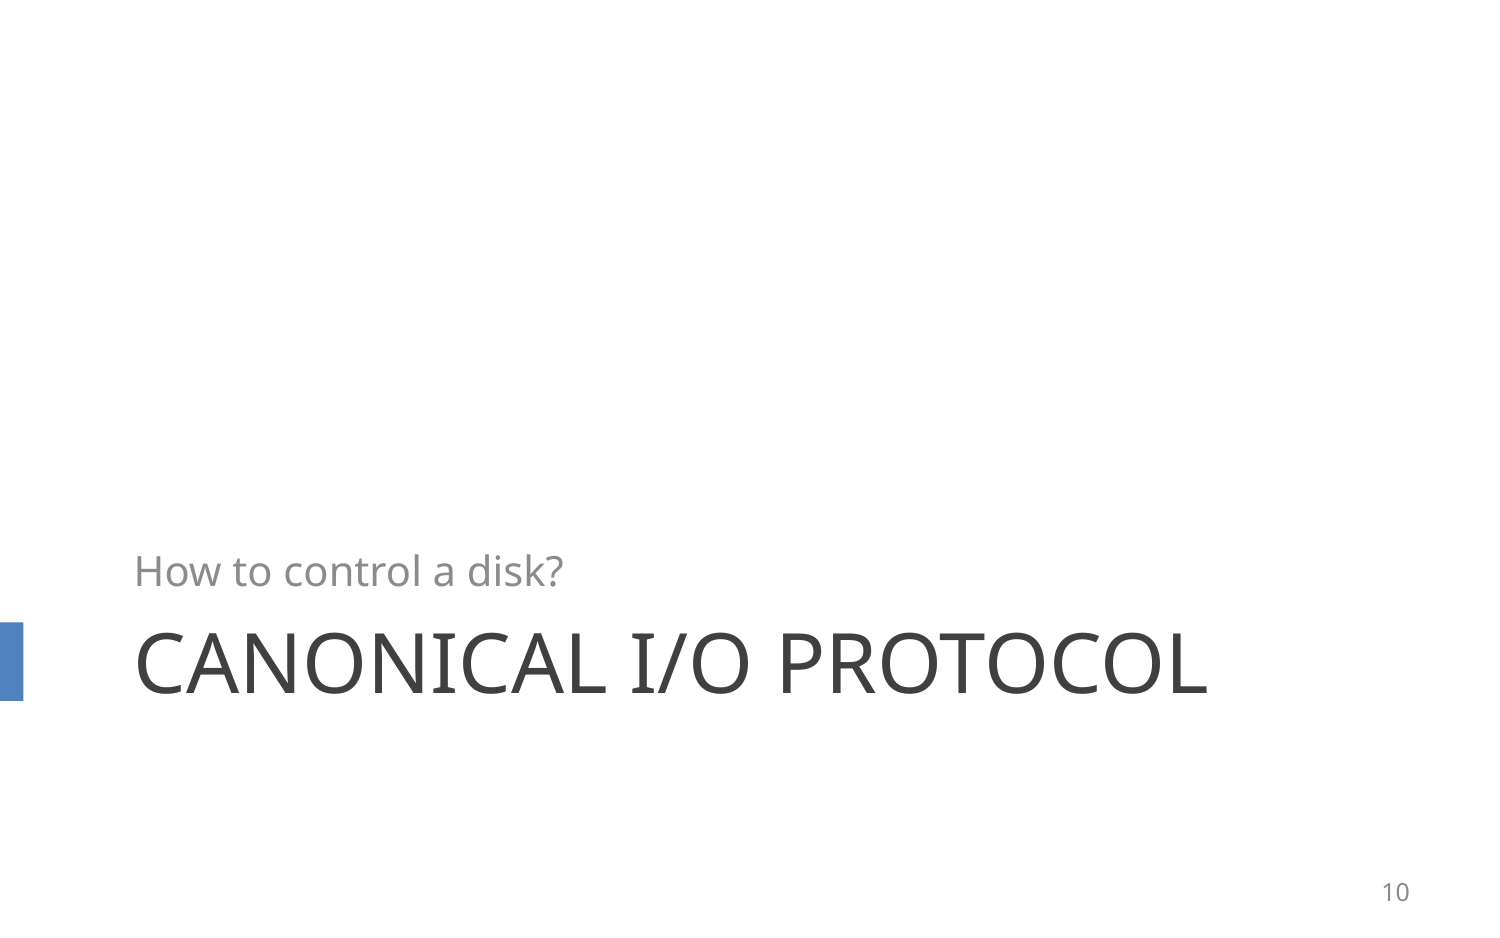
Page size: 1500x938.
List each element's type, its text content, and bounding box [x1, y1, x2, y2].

title Canonical I/O Protocol [118, 603, 1394, 789]
list How to control a disk? [118, 397, 1394, 603]
slide_number 10 [1074, 868, 1425, 919]
